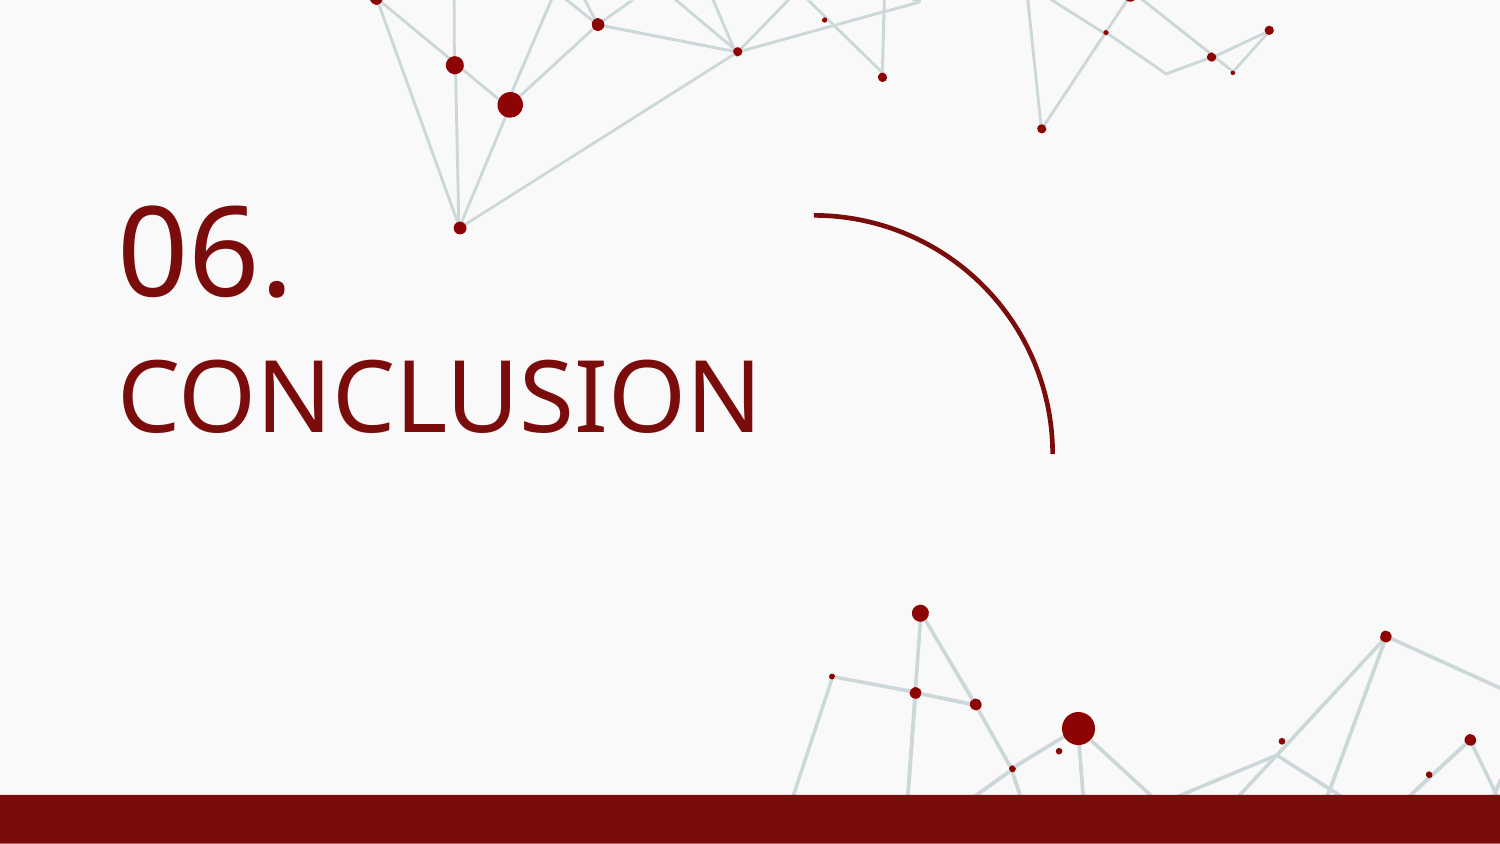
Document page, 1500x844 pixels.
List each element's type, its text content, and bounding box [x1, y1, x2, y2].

title 06. [102, 156, 929, 318]
title CONCLUSION [102, 318, 921, 572]
text_box [813, 215, 1053, 455]
